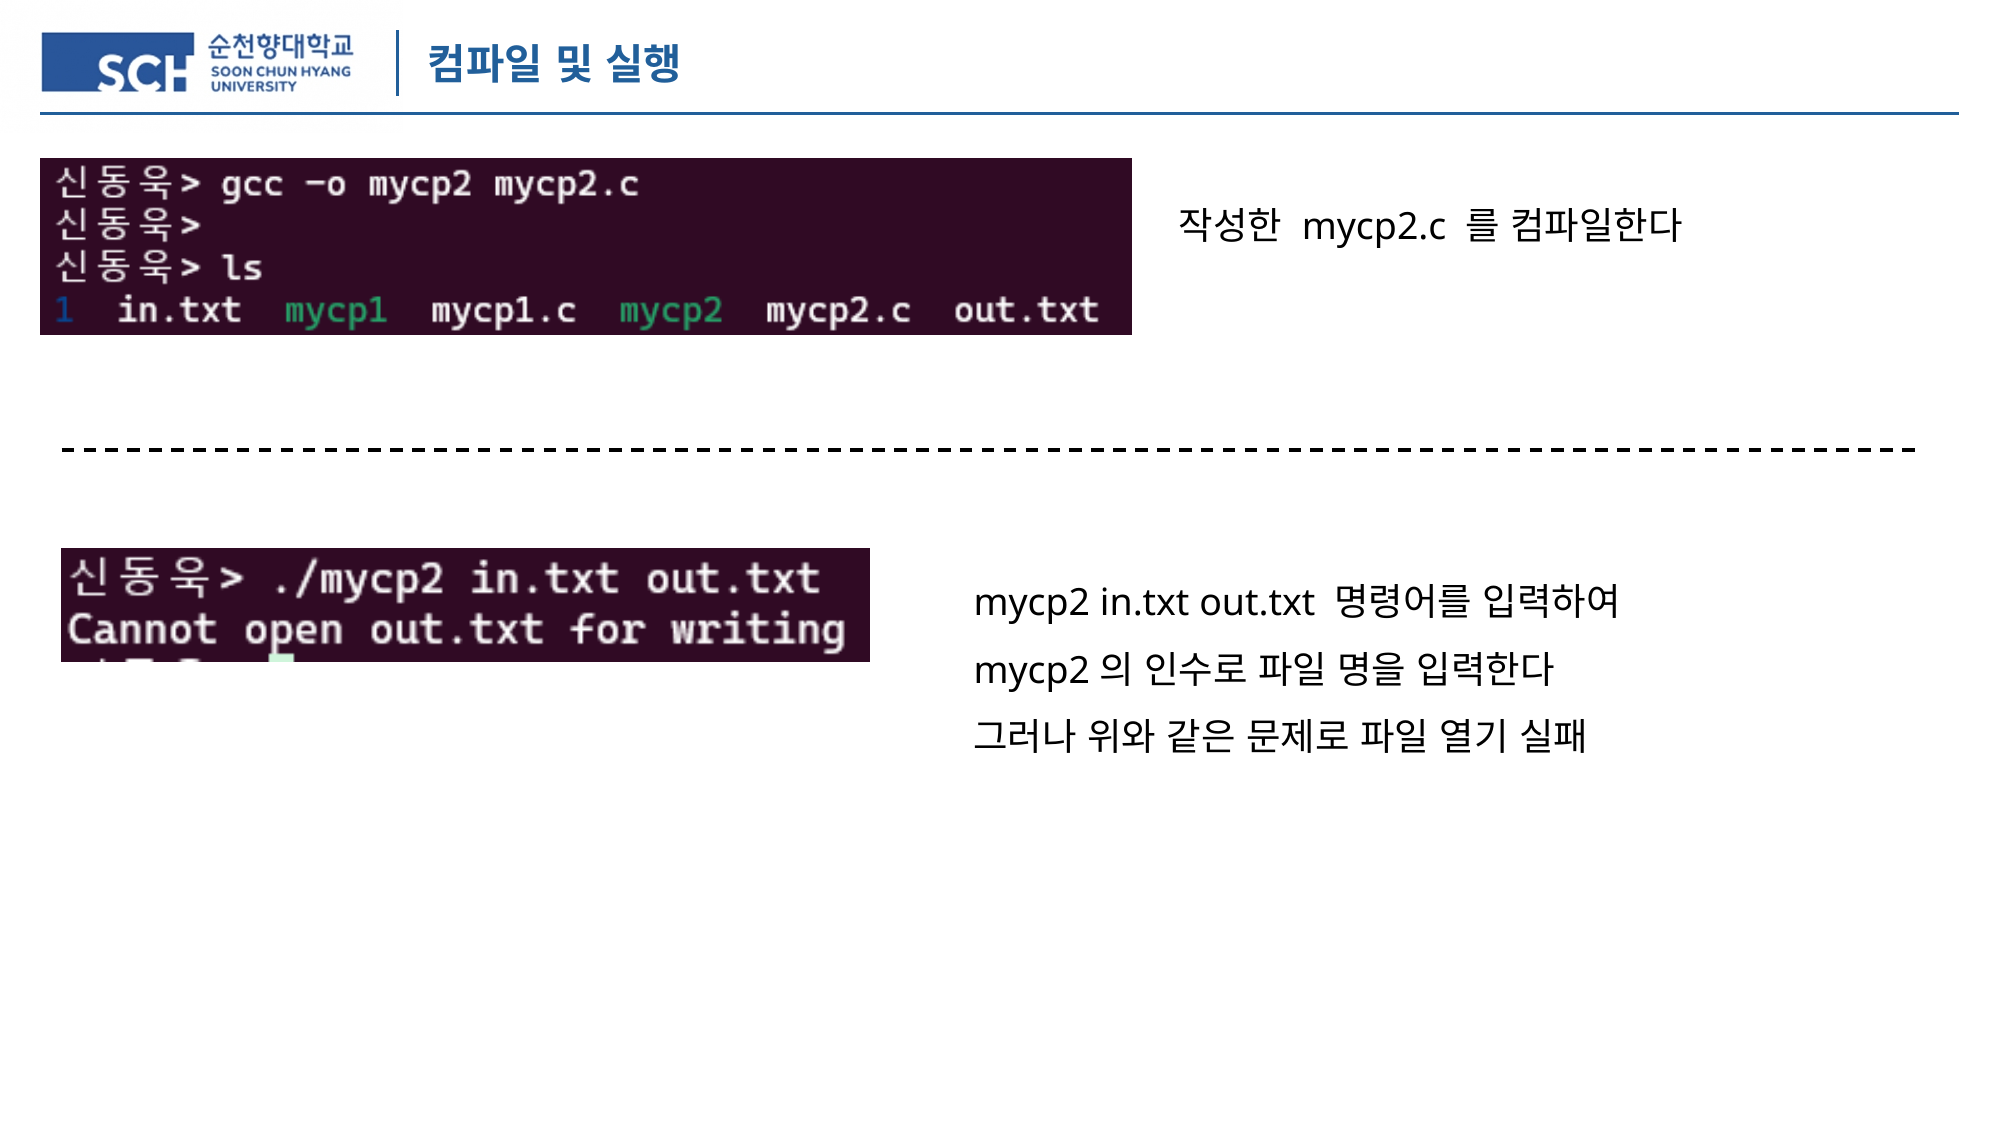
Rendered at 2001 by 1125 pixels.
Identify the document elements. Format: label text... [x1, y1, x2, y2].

picture [0, 0, 404, 134]
picture [39, 158, 1132, 335]
text_box mycp2 in.txt out.txt 명령어를 입력하여 mycp2의 인수로 파일 명을 입력한다 그러나 위와 같은 문제로 파일 열기 실패 [958, 548, 1959, 766]
text_box 작성한 mycp2.c 를 컴파일한다 [1164, 172, 1698, 255]
text_box 컴파일 및 실행 [413, 30, 1061, 95]
picture [61, 547, 871, 662]
